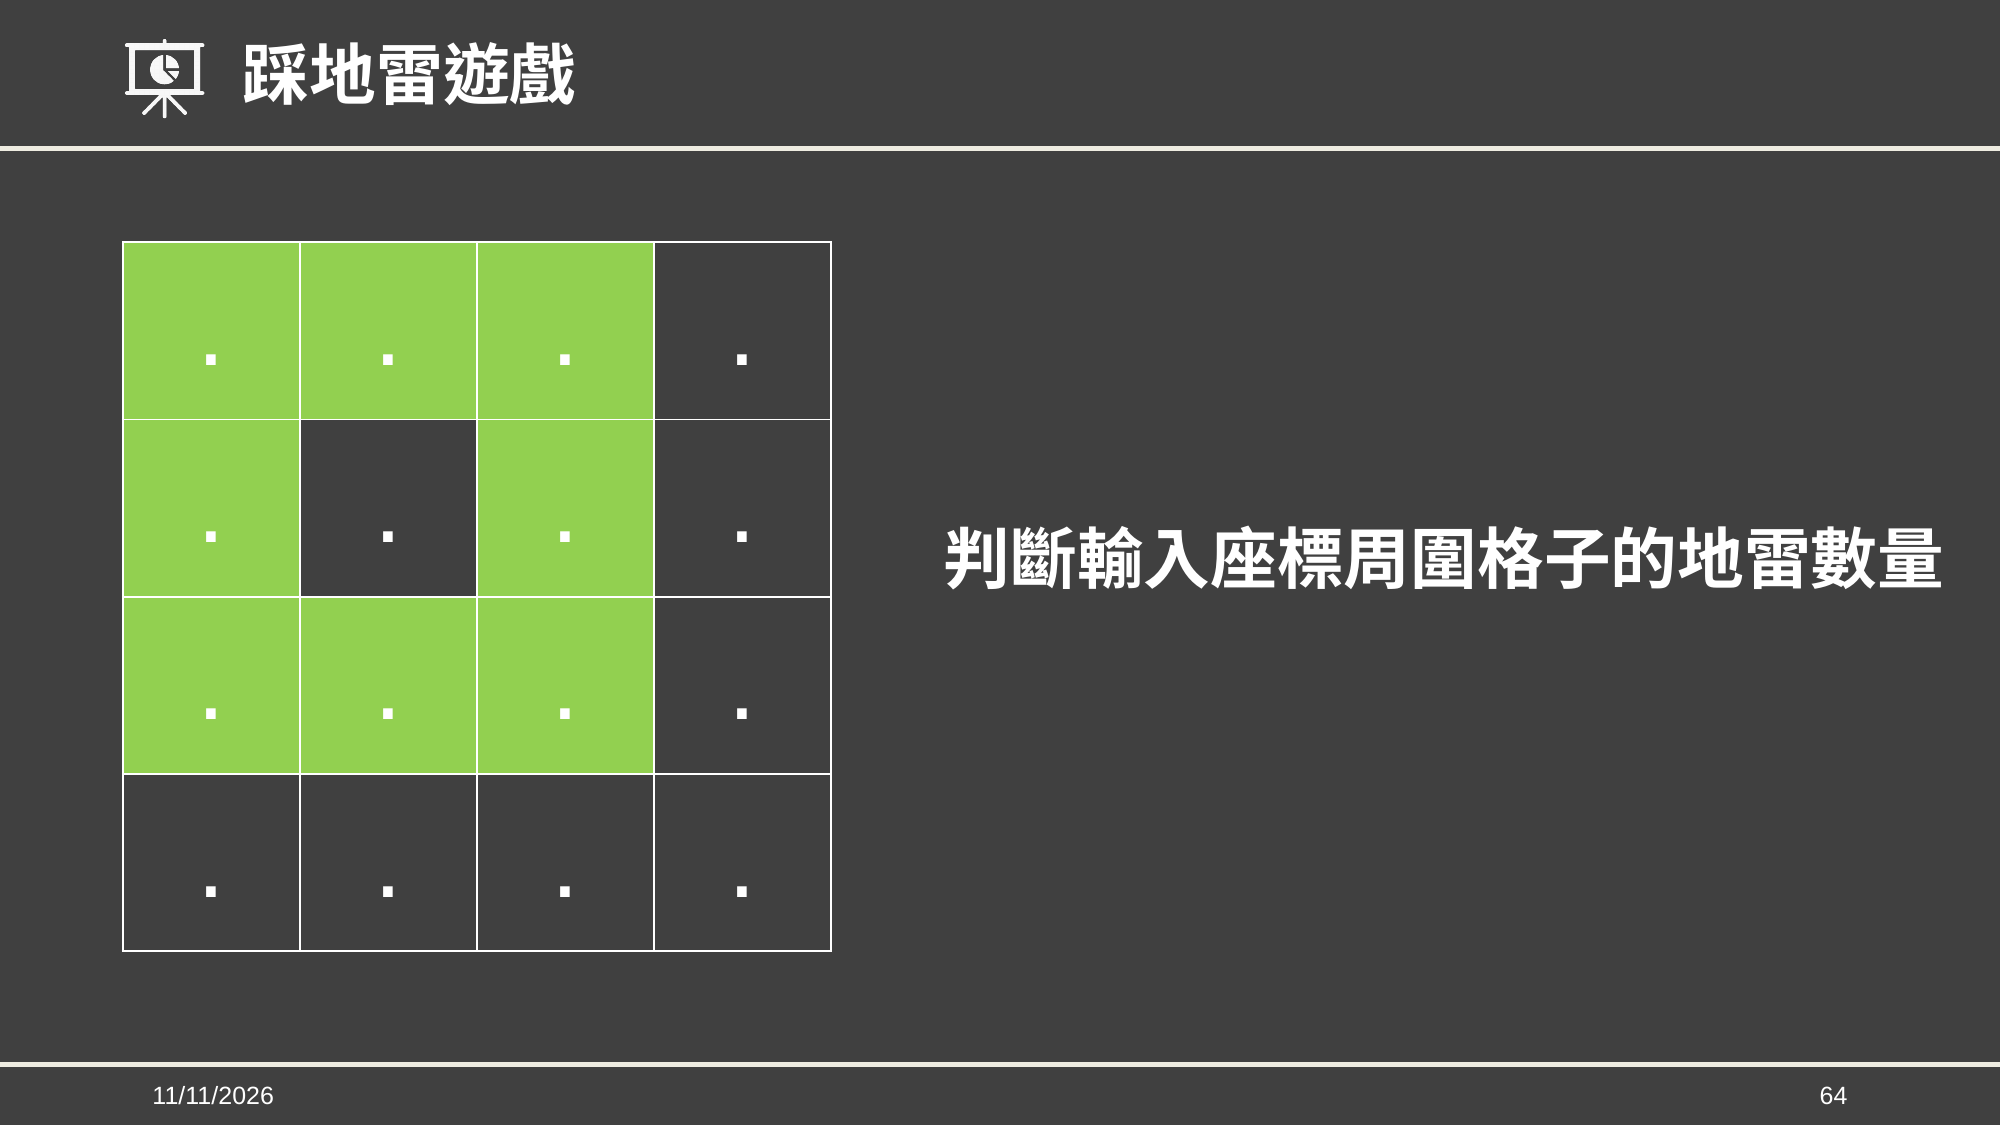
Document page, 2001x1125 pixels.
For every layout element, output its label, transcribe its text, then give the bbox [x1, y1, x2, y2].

table_header . [124, 243, 299, 419]
picture [114, 27, 215, 129]
table_header . [655, 243, 830, 419]
table_header . [301, 243, 476, 419]
table_cell . [655, 598, 830, 773]
title 踩地雷遊戲 [227, 27, 1886, 129]
table_cell . [478, 598, 653, 773]
text_box 判斷輸入座標周圍格子的地雷數量 [928, 518, 1960, 606]
table_cell . [124, 598, 299, 773]
footer [316, 1065, 1684, 1125]
table_cell . [301, 775, 476, 950]
table_cell . [301, 598, 476, 773]
table_header . [478, 243, 653, 419]
slide_number 64 [1703, 1065, 1863, 1125]
table_cell . [301, 420, 476, 596]
table_cell . [655, 420, 830, 596]
table_cell . [655, 775, 830, 950]
table_cell . [124, 420, 299, 596]
table_cell . [478, 775, 653, 950]
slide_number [137, 1065, 297, 1125]
table_cell . [124, 775, 299, 950]
table_cell . [478, 420, 653, 596]
